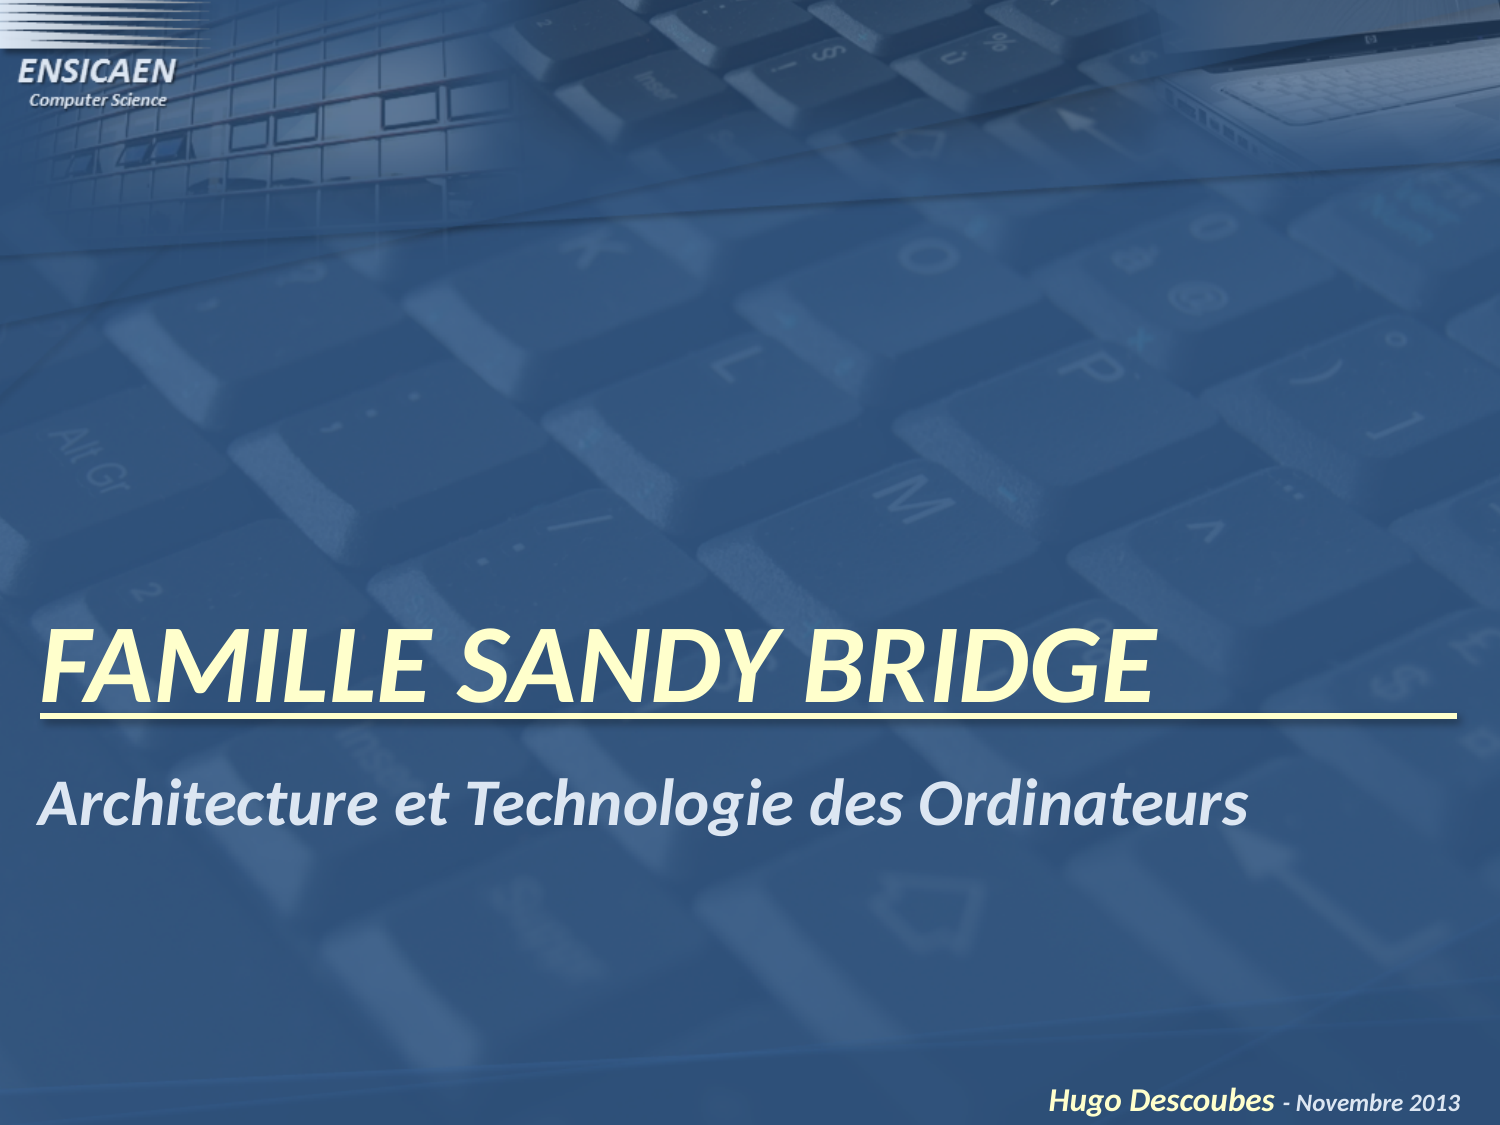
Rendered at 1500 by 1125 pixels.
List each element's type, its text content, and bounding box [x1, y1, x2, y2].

title FAMILLE SANDY BRIDGE [24, 597, 1458, 716]
picture [0, 0, 1500, 1125]
text_box Architecture et Technologie des Ordinateurs [24, 751, 1500, 847]
text_box Hugo Descoubes - Novembre 2013 [1033, 1070, 1500, 1125]
